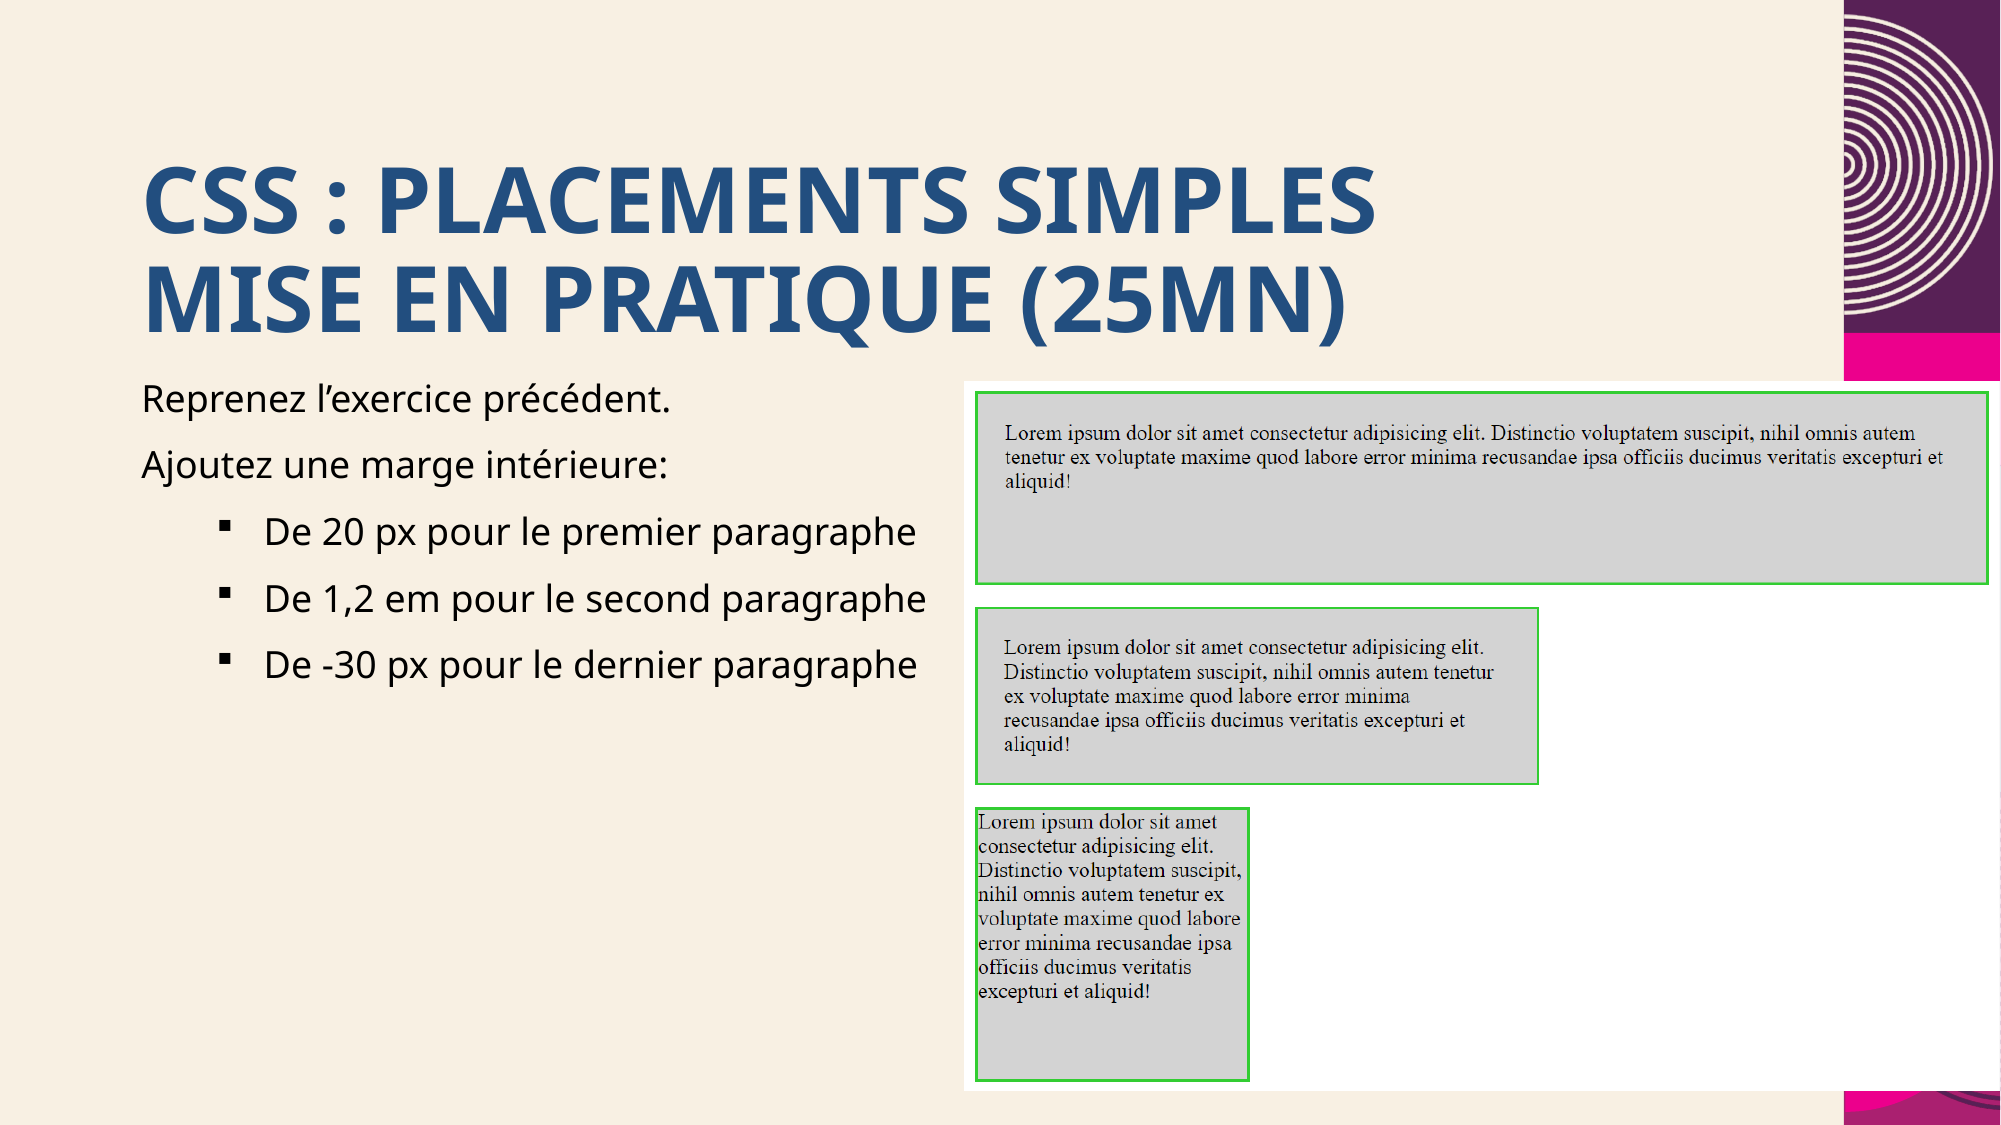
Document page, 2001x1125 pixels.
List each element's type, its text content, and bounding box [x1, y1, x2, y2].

picture [964, 381, 2001, 1110]
slide_number 13 [1824, 1091, 1900, 1103]
list Reprenez l’exercice précédent. Ajoutez une marge intérieure: De 20 px pour le premier paragraphe De 1,2 em pour le second paragraphe De -30 px pour le dernier paragraphe [126, 370, 1000, 1103]
picture [1844, 15, 1993, 314]
title CSS : Placements simples Mise en pratique (25mn) [126, 146, 1667, 371]
